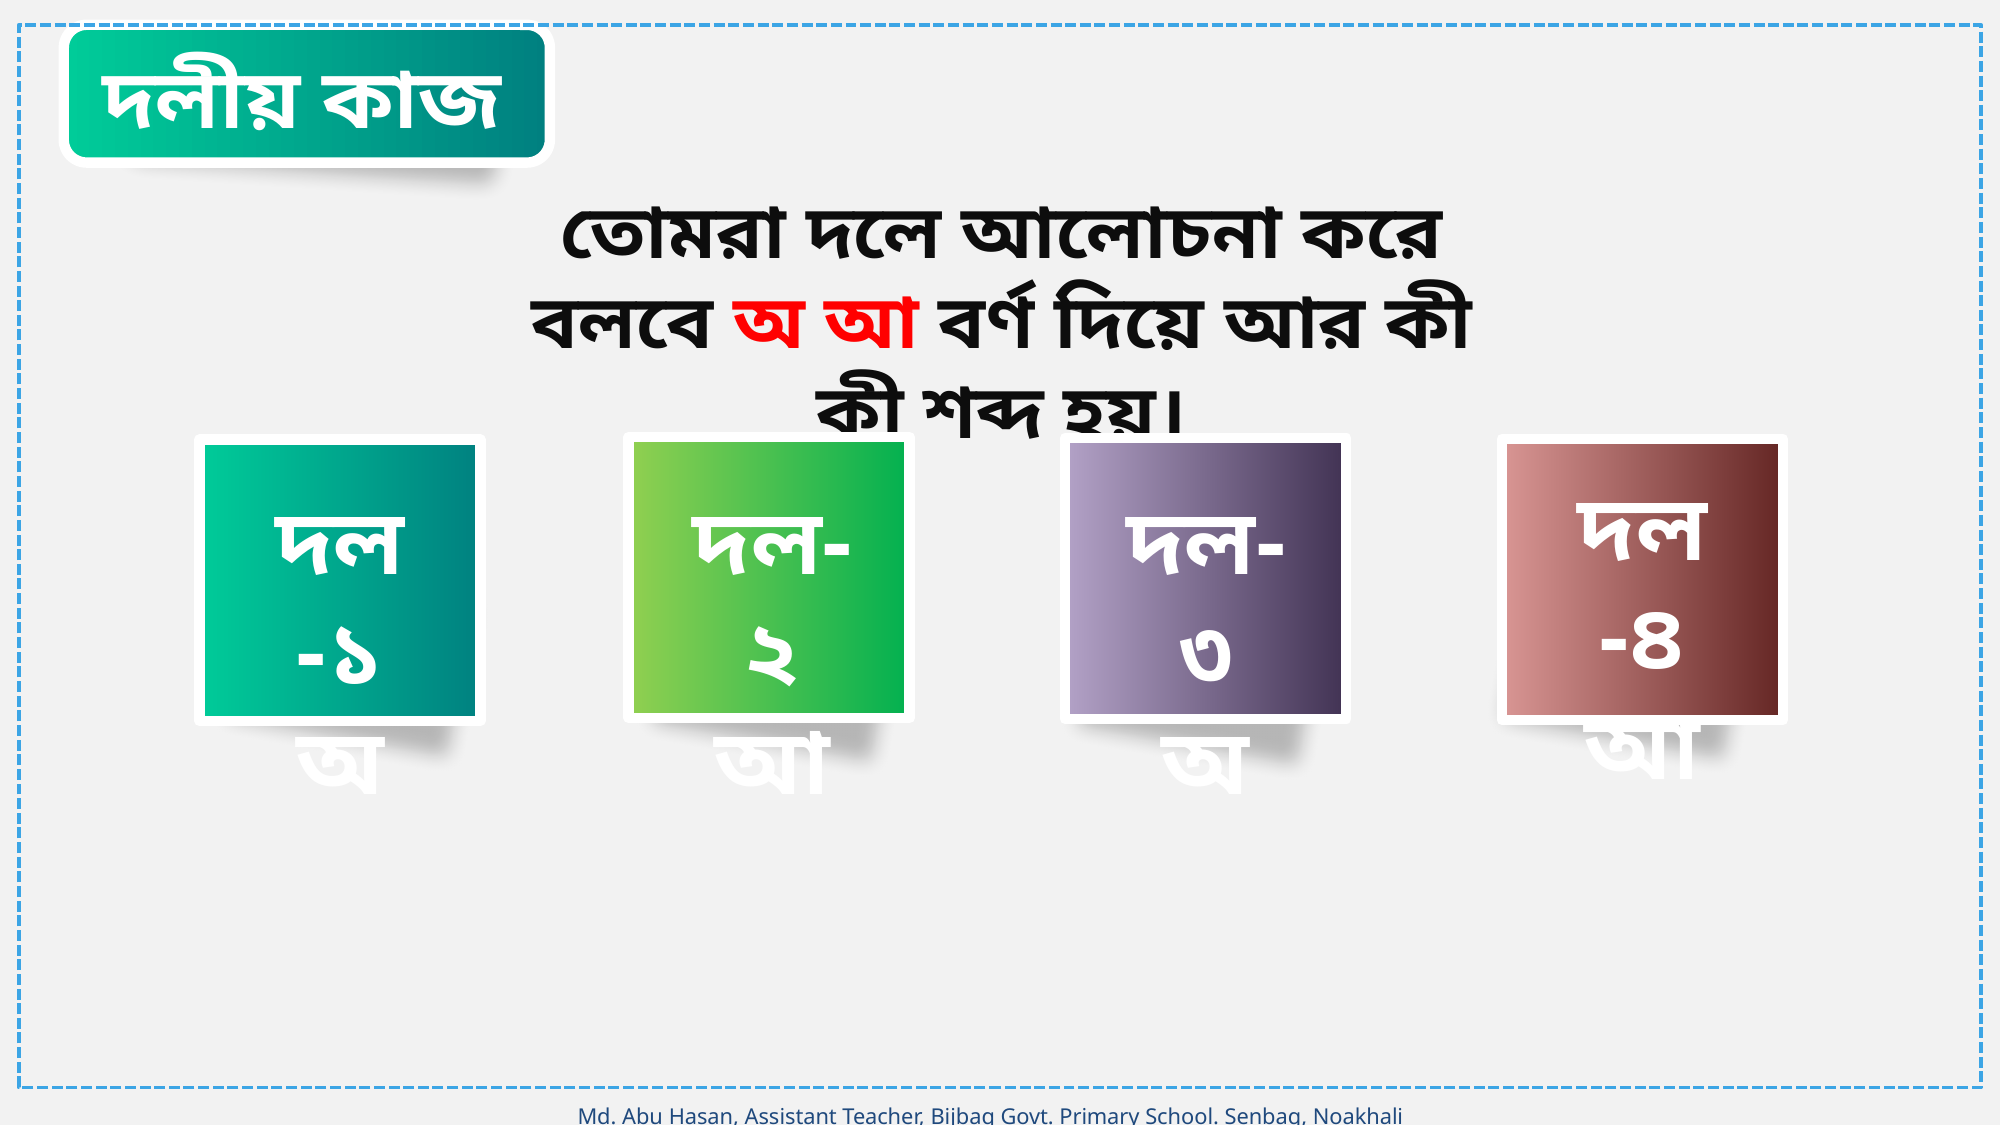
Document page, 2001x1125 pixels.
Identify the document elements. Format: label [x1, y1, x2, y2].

text_box [17, 23, 1983, 1089]
text_box [199, 439, 486, 762]
text_box [1490, 438, 1784, 764]
text_box [628, 436, 910, 767]
text_box [63, 24, 551, 194]
text_box [1064, 437, 1347, 770]
